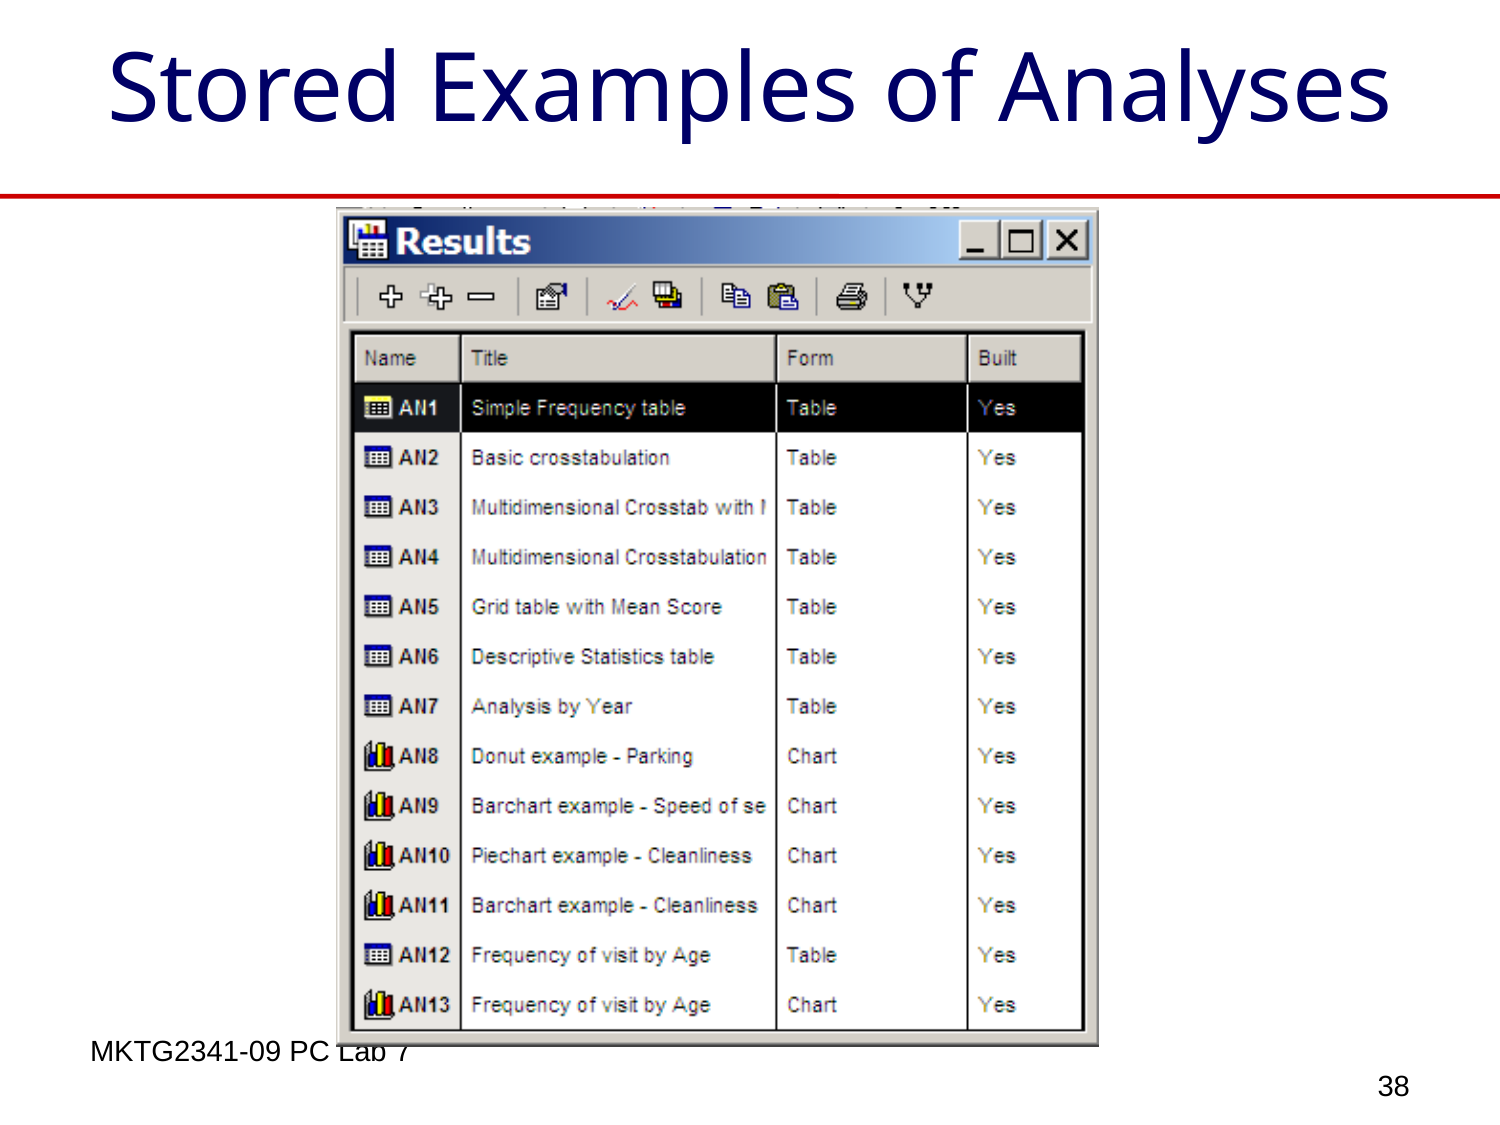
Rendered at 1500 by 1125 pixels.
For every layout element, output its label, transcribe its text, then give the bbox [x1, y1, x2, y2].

slide_number 38 [1074, 1024, 1426, 1103]
picture [336, 207, 1099, 1047]
title Stored Examples of Analyses [0, 0, 1500, 188]
slide_number MKTG2341-09 PC Lab 7 [74, 1024, 585, 1103]
